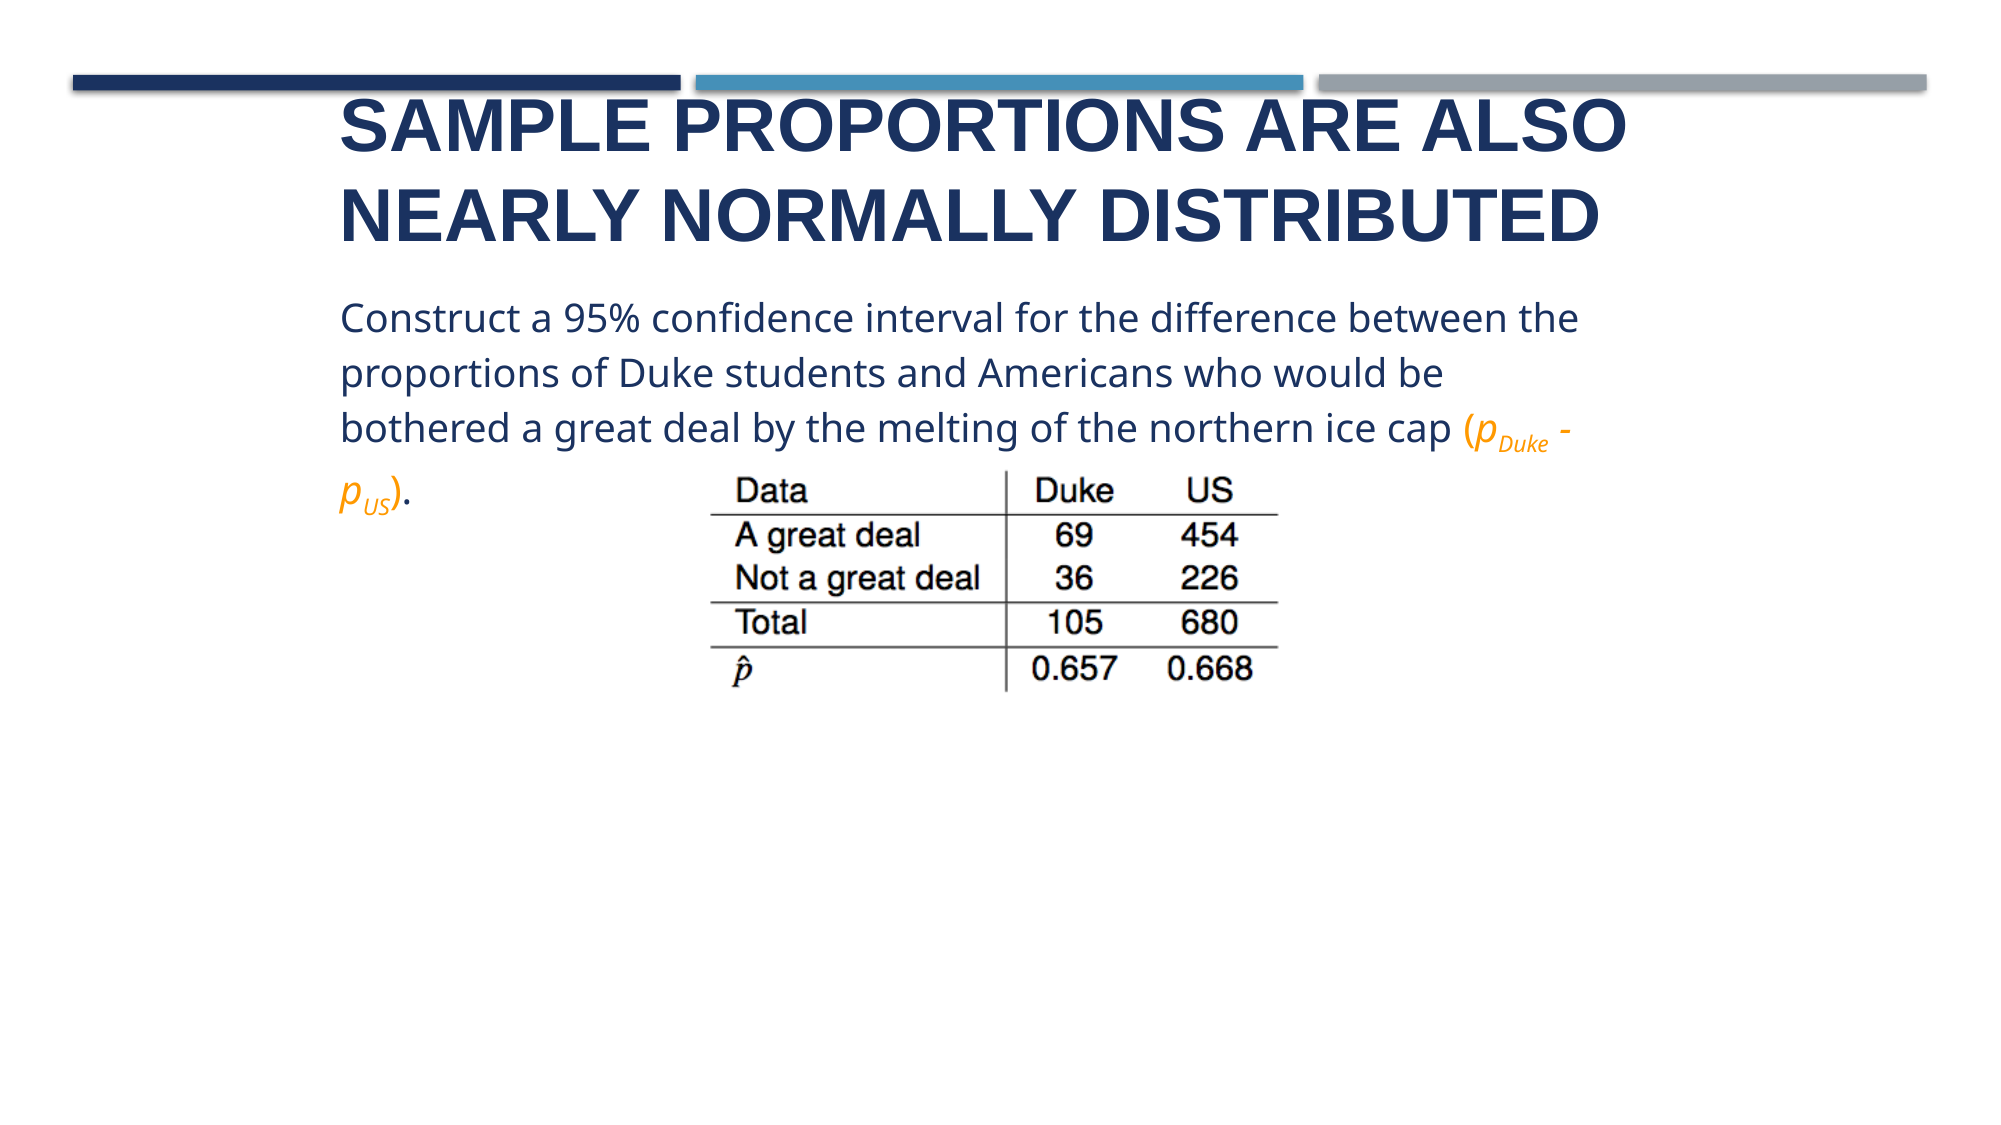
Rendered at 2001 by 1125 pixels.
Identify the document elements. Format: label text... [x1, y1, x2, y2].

picture [565, 466, 1290, 700]
list Construct a 95% confidence interval for the difference between the proportions of Duke students and Americans who would be bothered a great deal by the melting of the northern ice cap (pDuke - pUS). [325, 271, 1609, 467]
title Sample proportions are also nearly normally distributed [324, 83, 1675, 272]
